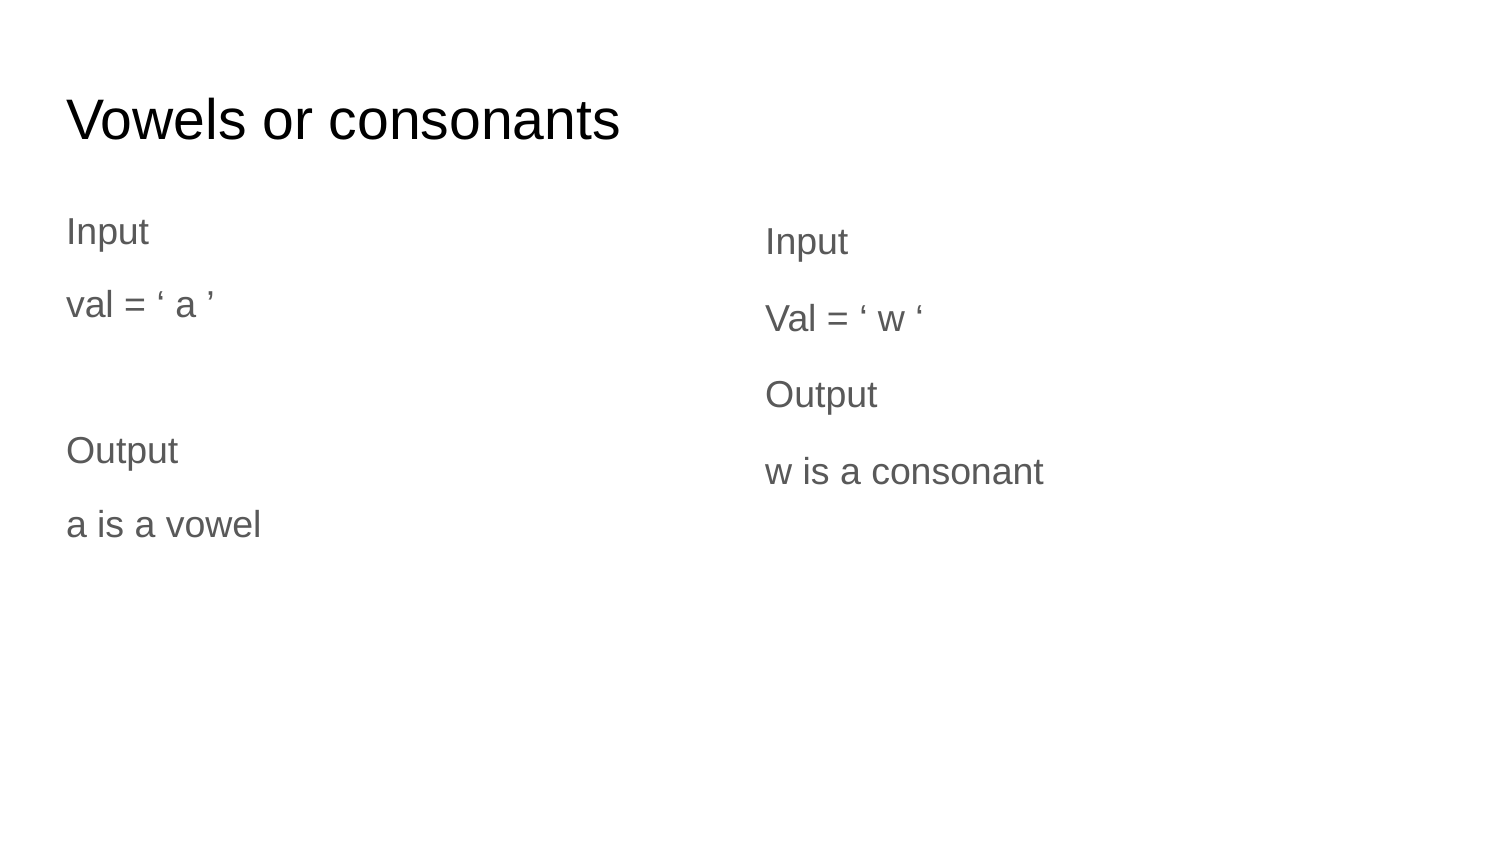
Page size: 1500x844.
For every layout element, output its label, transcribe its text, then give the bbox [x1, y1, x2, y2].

list Input val = ‘ a ’ Output a is a vowel [51, 189, 750, 750]
title Vowels or consonants [51, 72, 1449, 167]
text_box Input Val = ‘ w ‘ Output w is a consonant [750, 195, 1449, 508]
